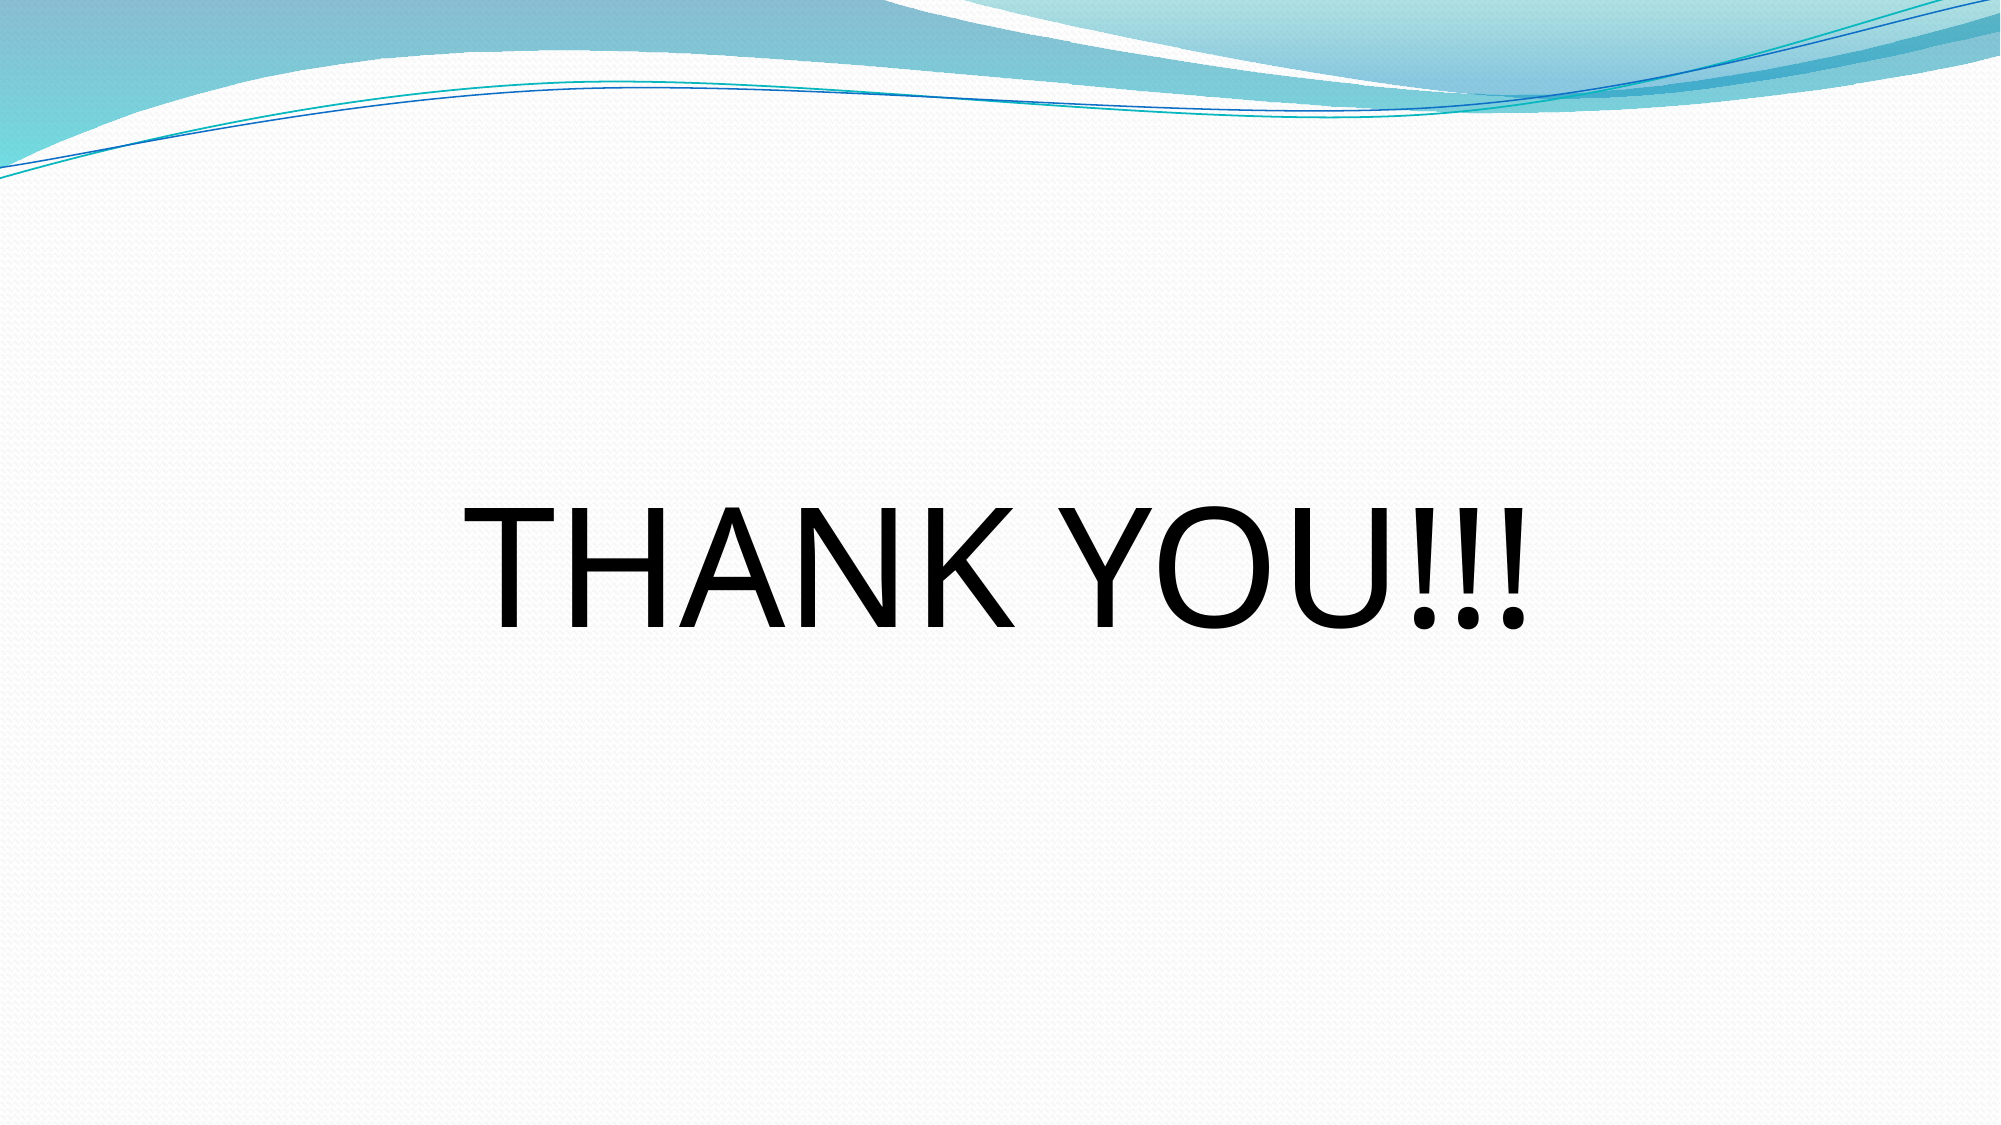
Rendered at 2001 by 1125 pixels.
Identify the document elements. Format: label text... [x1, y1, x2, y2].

text_box THANK YOU!!! [226, 453, 1774, 669]
